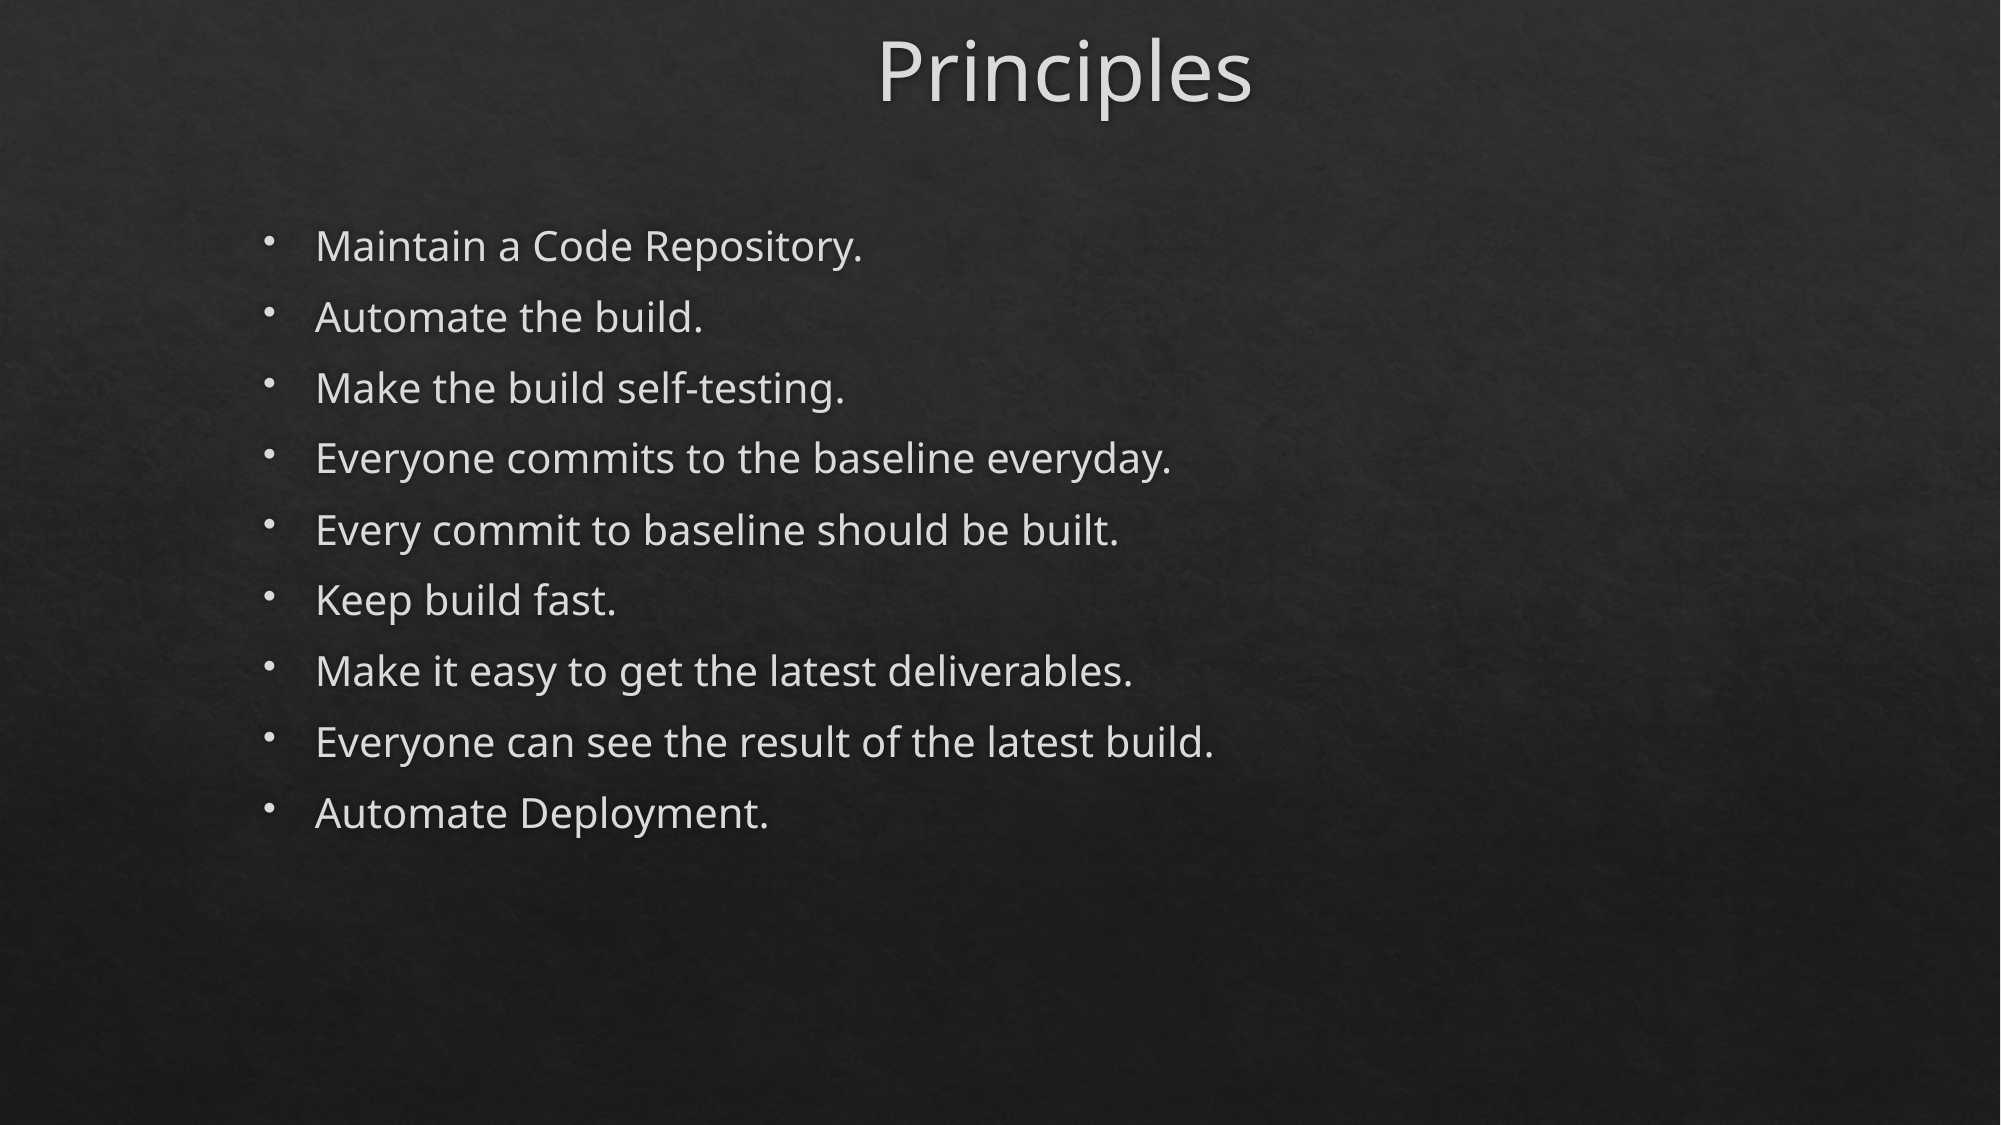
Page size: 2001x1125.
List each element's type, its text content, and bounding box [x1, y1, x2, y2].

title Principles [243, 0, 1887, 207]
list Maintain a Code Repository. Automate the build. Make the build self-testing. Everyone commits to the baseline everyday. Every commit to baseline should be built. Keep build fast. Make it easy to get the latest deliverables. Everyone can see the result of the latest build. Automate Deployment. [243, 211, 1887, 950]
